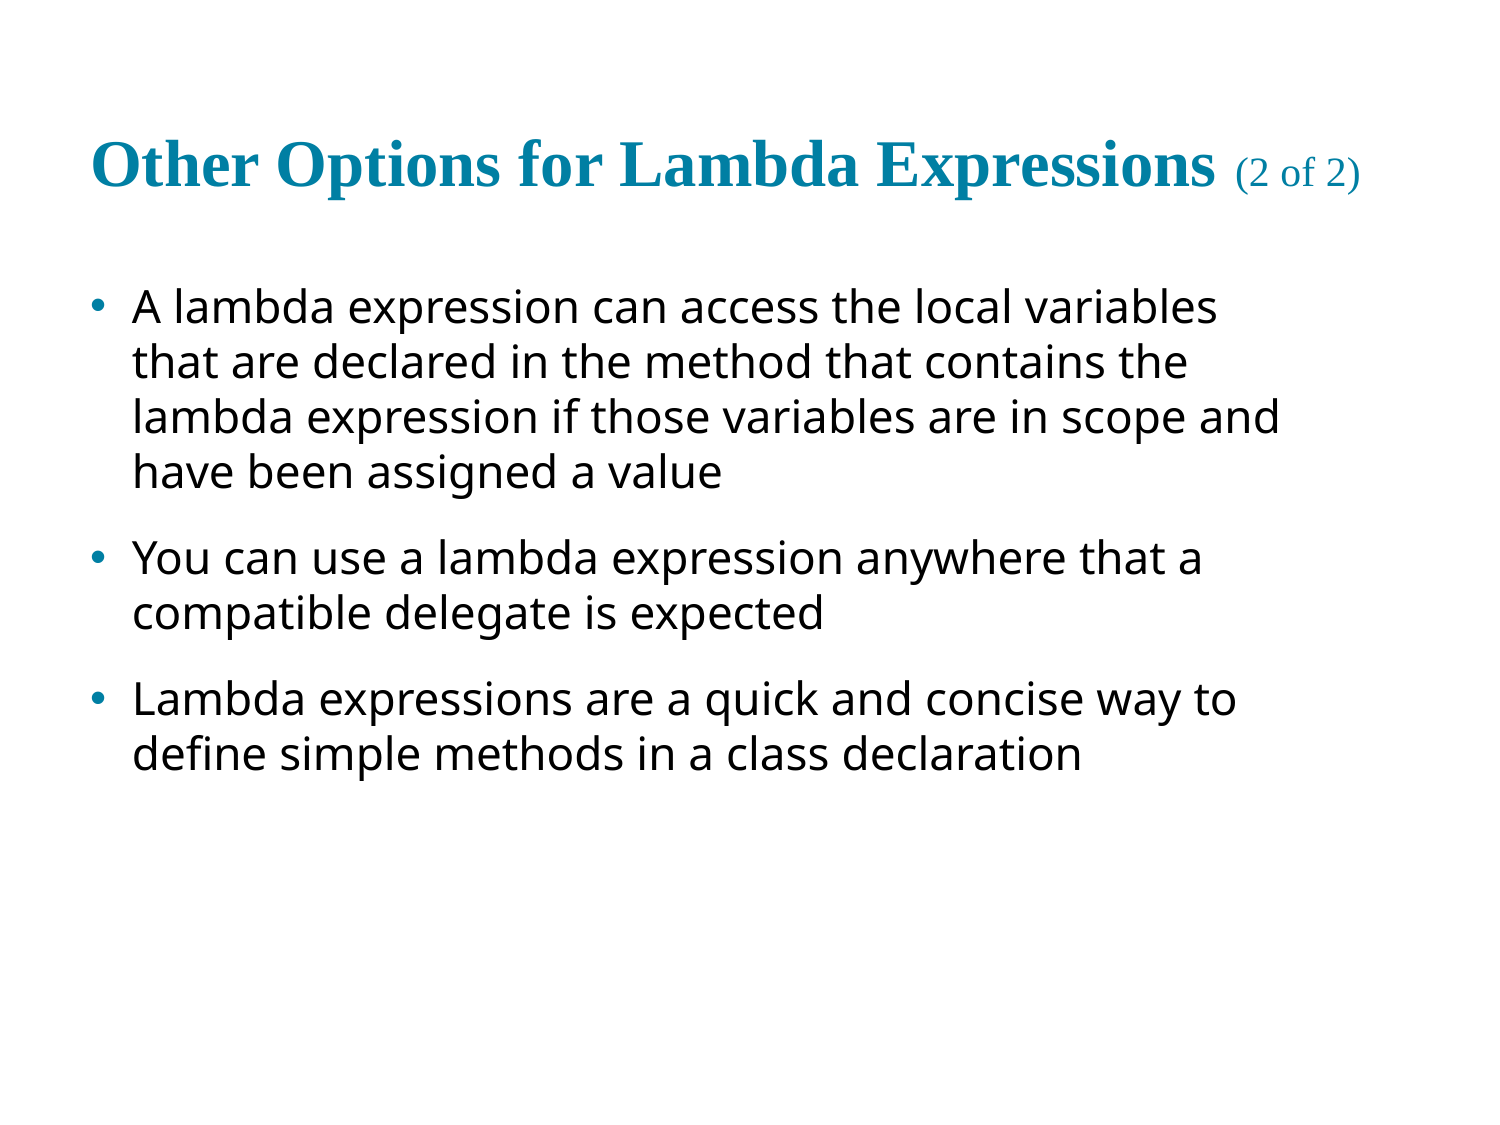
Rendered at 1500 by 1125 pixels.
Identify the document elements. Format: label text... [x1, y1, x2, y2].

list A lambda expression can access the local variables that are declared in the method that contains the lambda expression if those variables are in scope and have been assigned a value You can use a lambda expression anywhere that a compatible delegate is expected Lambda expressions are a quick and concise way to define simple methods in a class declaration [75, 262, 1324, 931]
title Other Options for Lambda Expressions (2 of 2) [75, 35, 1425, 216]
